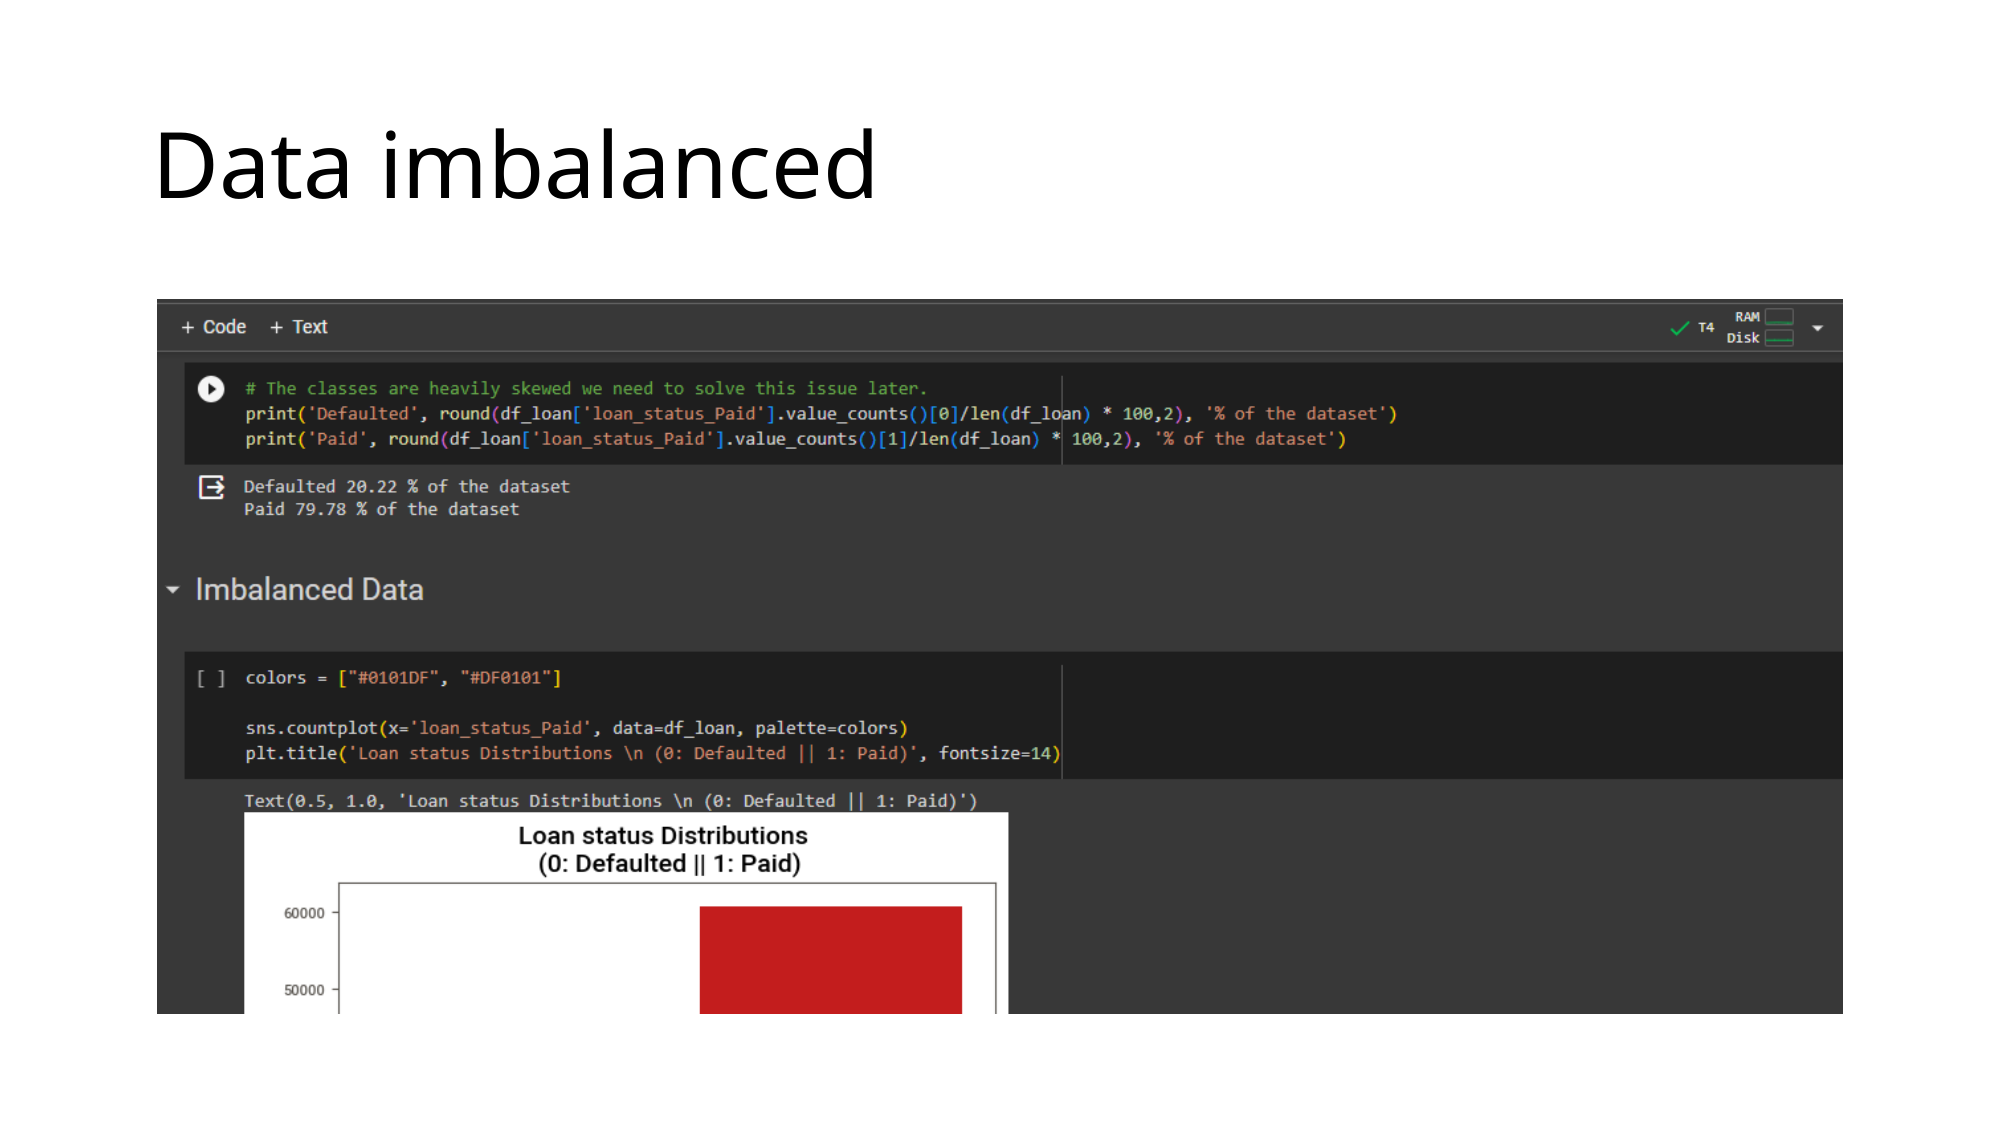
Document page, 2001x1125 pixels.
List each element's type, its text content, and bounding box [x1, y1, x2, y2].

title Data imbalanced [137, 59, 1863, 278]
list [157, 299, 1843, 1014]
